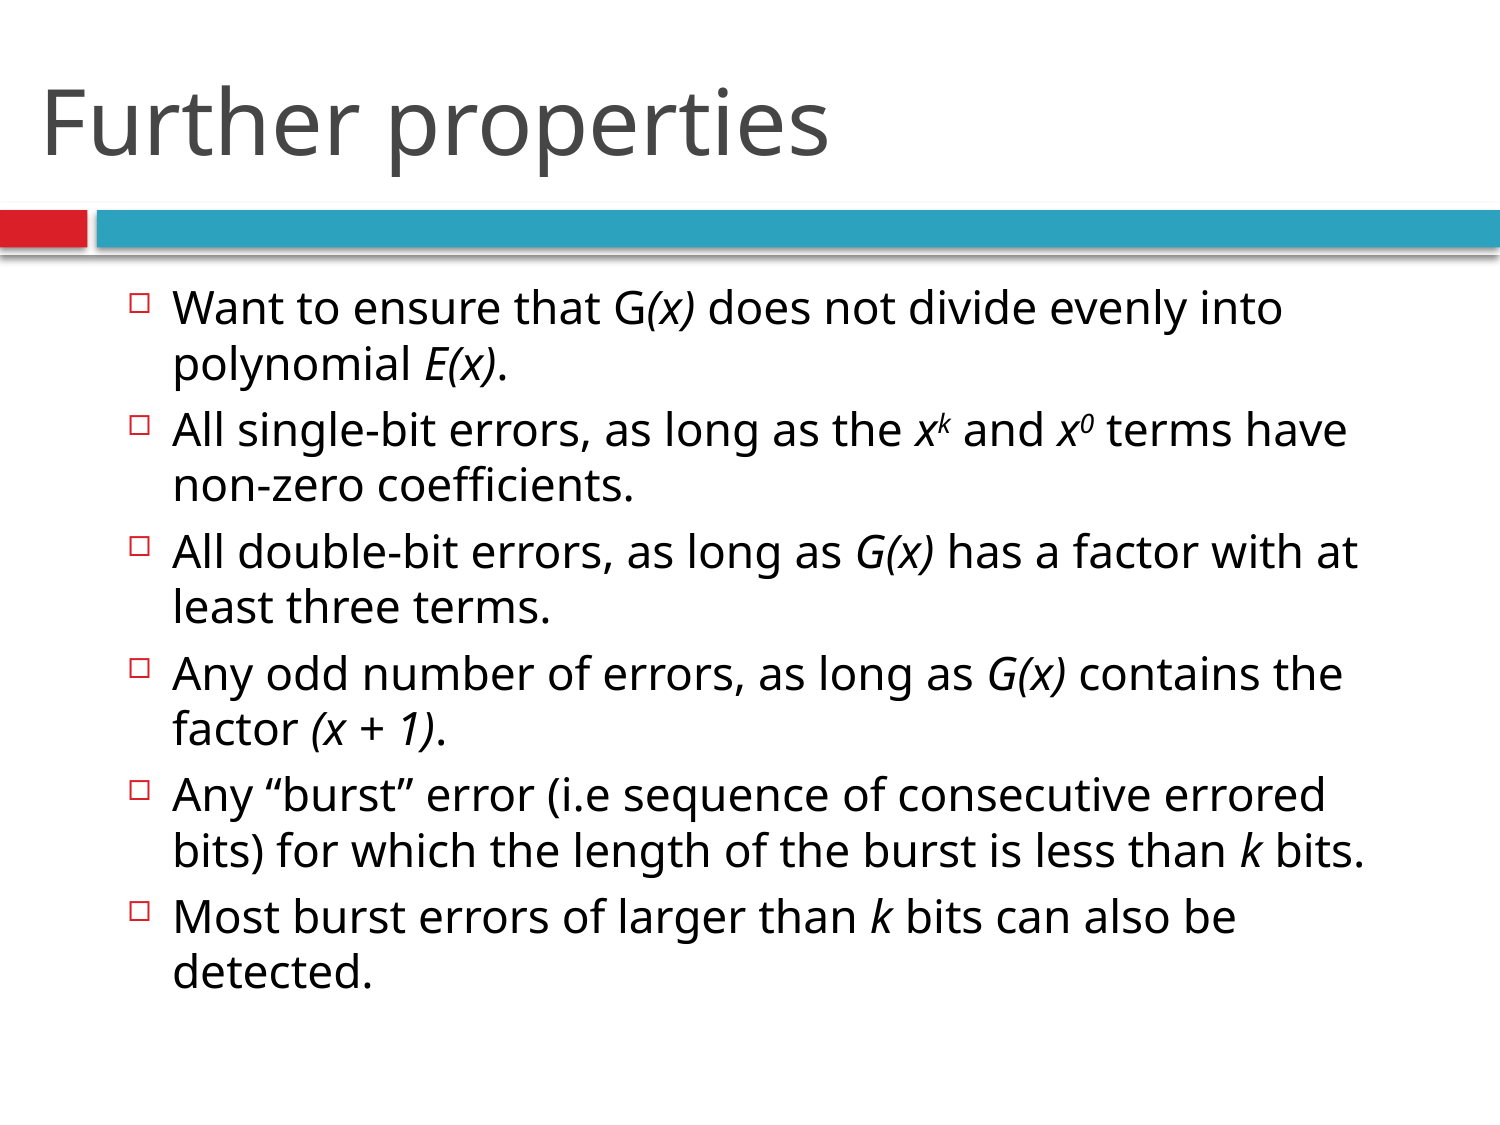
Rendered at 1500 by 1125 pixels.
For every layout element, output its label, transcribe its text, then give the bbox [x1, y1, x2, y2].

list Want to ensure that G(x) does not divide evenly into polynomial E(x). All single-bit errors, as long as the xk and x0 terms have non-zero coefficients. All double-bit errors, as long as G(x) has a factor with at least three terms. Any odd number of errors, as long as G(x) contains the factor (x + 1). Any “burst” error (i.e sequence of consecutive errored bits) for which the length of the burst is less than k bits. Most burst errors of larger than k bits can also be detected. [112, 271, 1388, 1063]
title Further properties [24, 37, 1475, 200]
